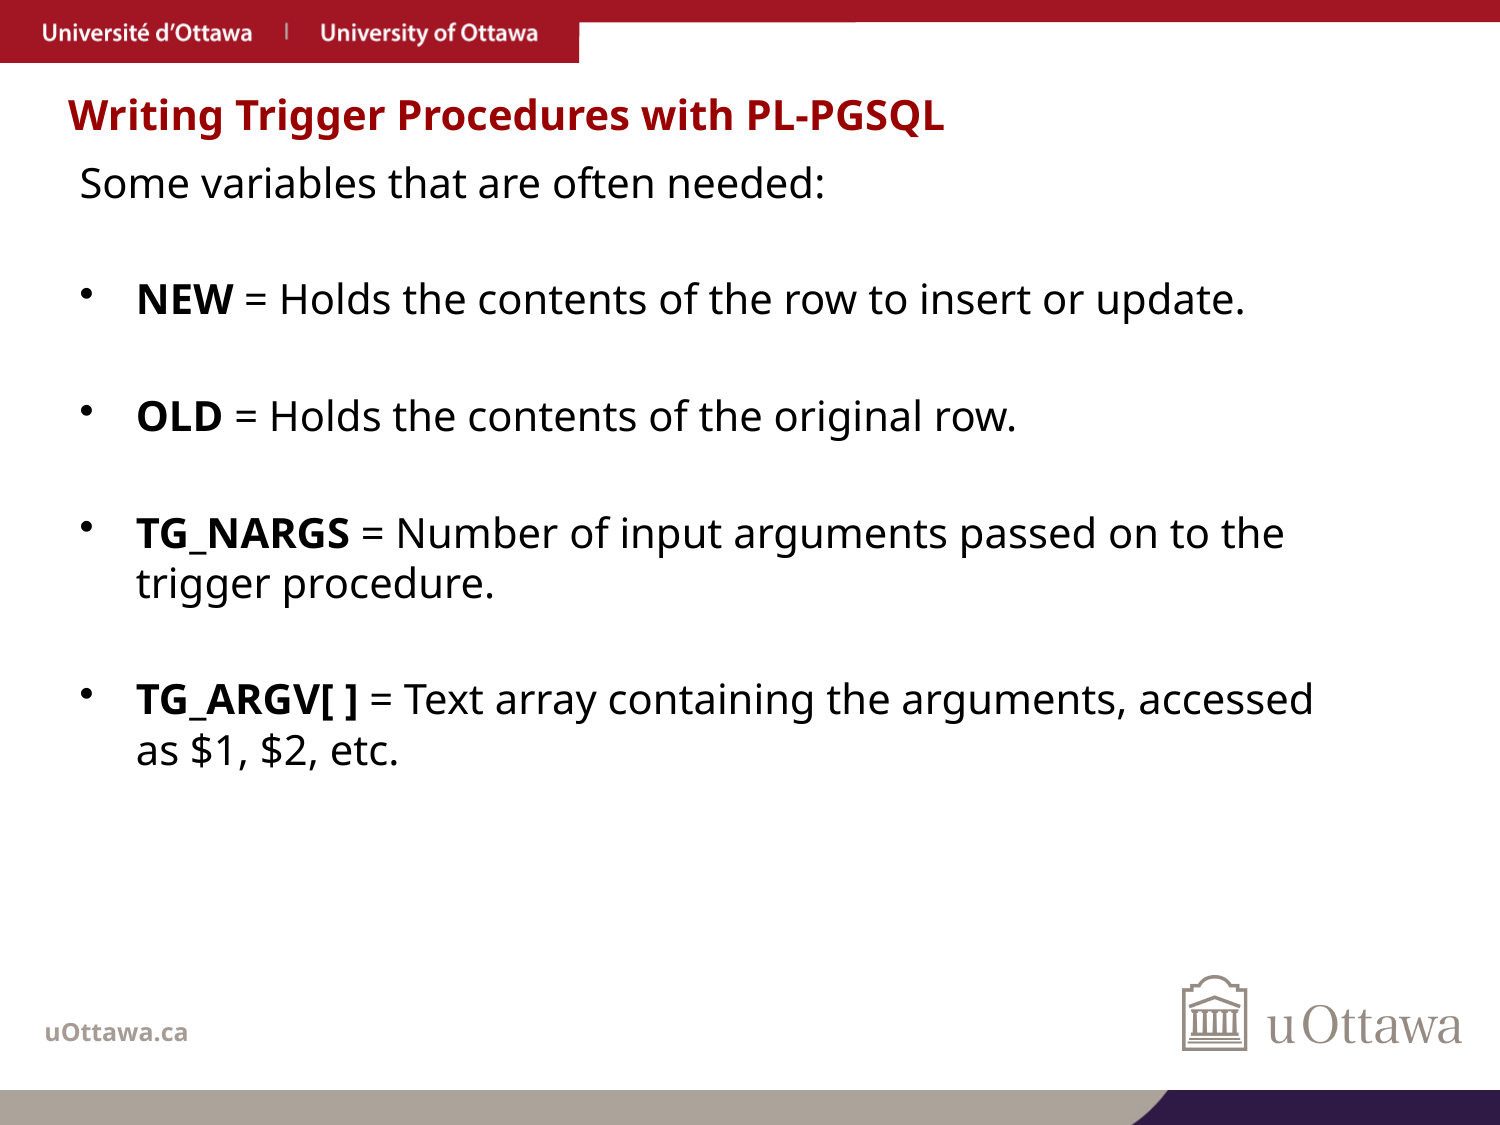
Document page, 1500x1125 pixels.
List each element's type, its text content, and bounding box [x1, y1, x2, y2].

picture [1182, 975, 1462, 1051]
title Writing Trigger Procedures with PL-PGSQL [53, 66, 1329, 161]
picture [0, 1090, 1500, 1125]
list Some variables that are often needed: NEW = Holds the contents of the row to insert or update. OLD = Holds the contents of the original row. TG_NARGS = Number of input arguments passed on to the trigger procedure. TG_ARGV[ ] = Text array containing the arguments, accessed as $1, $2, etc. [64, 149, 1340, 895]
picture [0, 0, 1500, 63]
